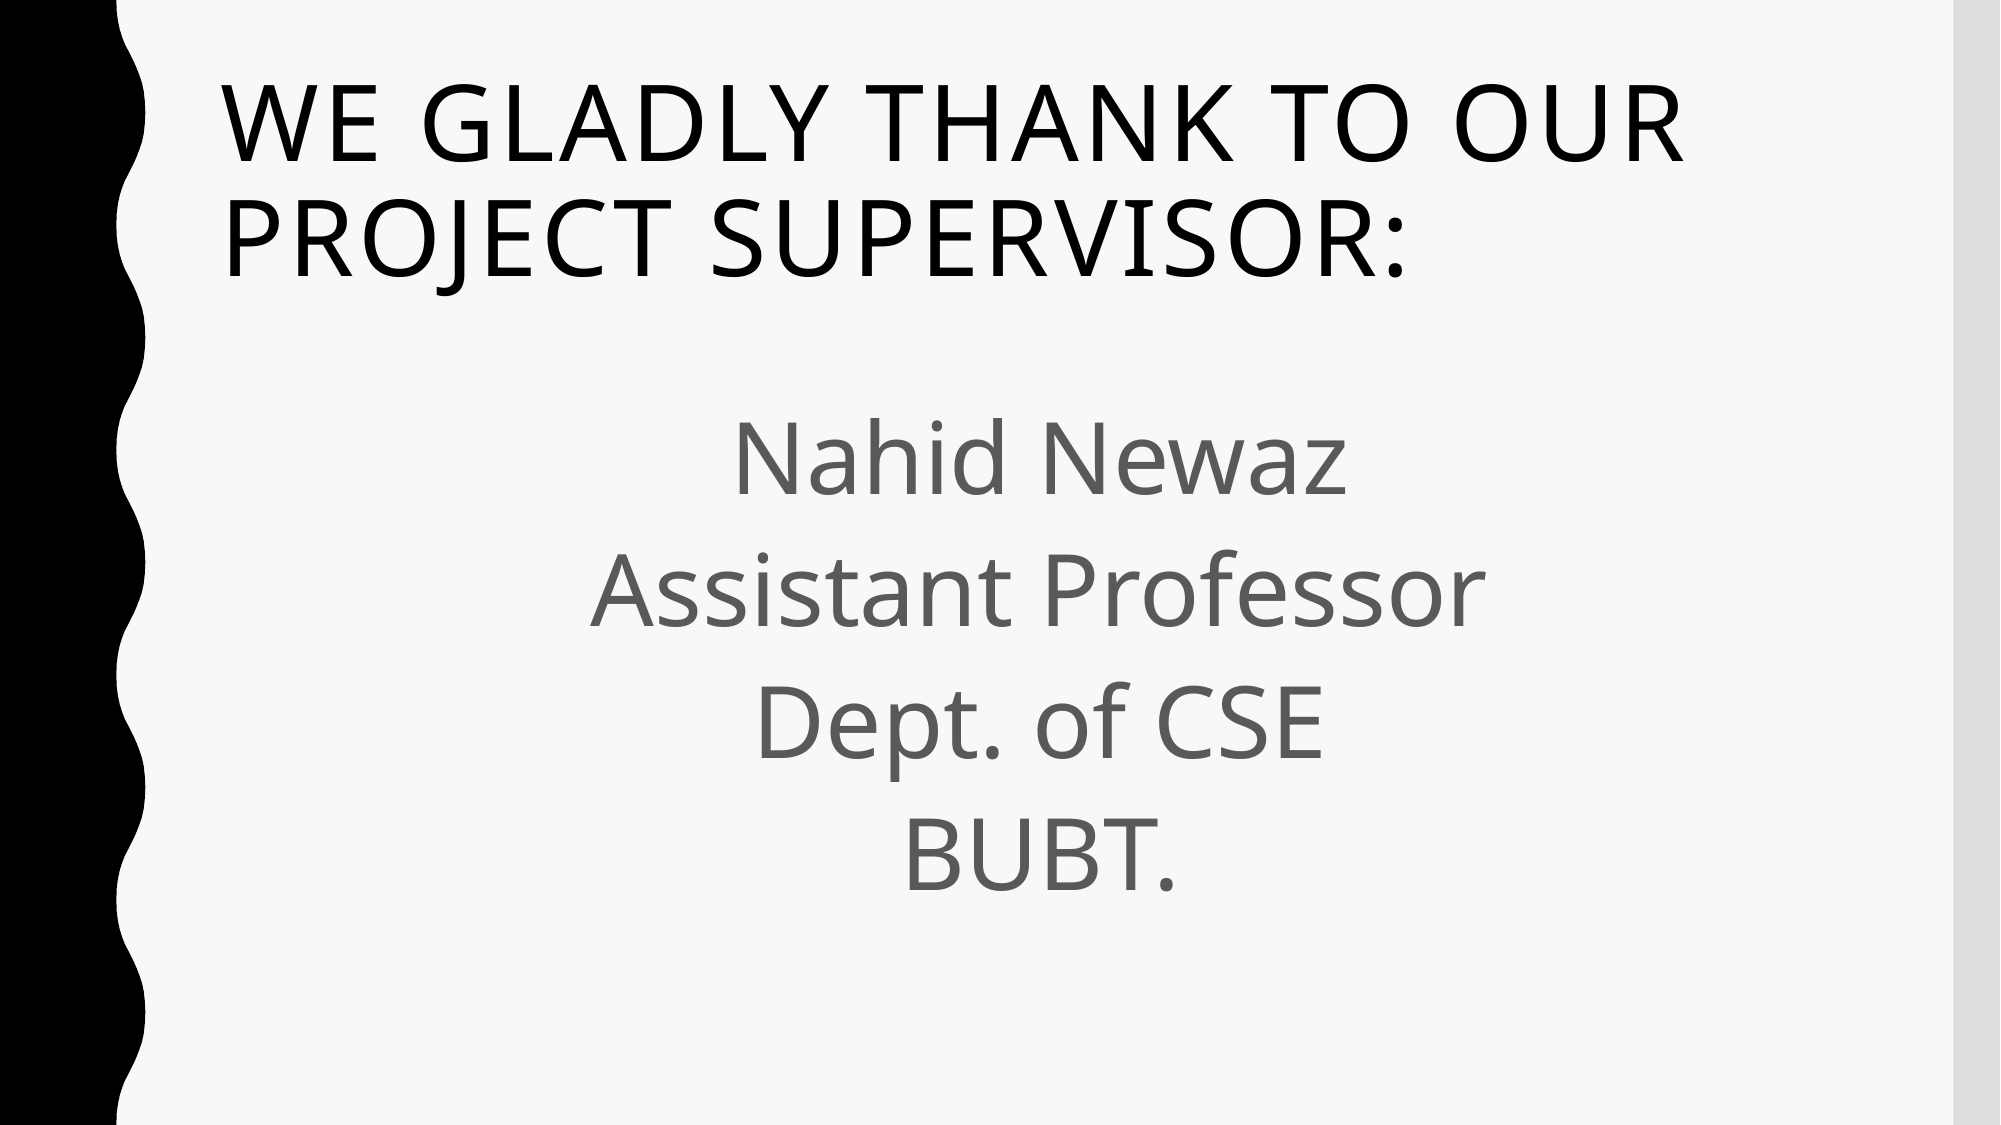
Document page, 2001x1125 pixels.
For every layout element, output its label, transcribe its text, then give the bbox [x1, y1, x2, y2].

title We gladLY thank to our project supervisor: [205, 62, 1875, 308]
list Nahid Newaz Assistant Professor Dept. of CSE BUBT. [205, 375, 1875, 965]
